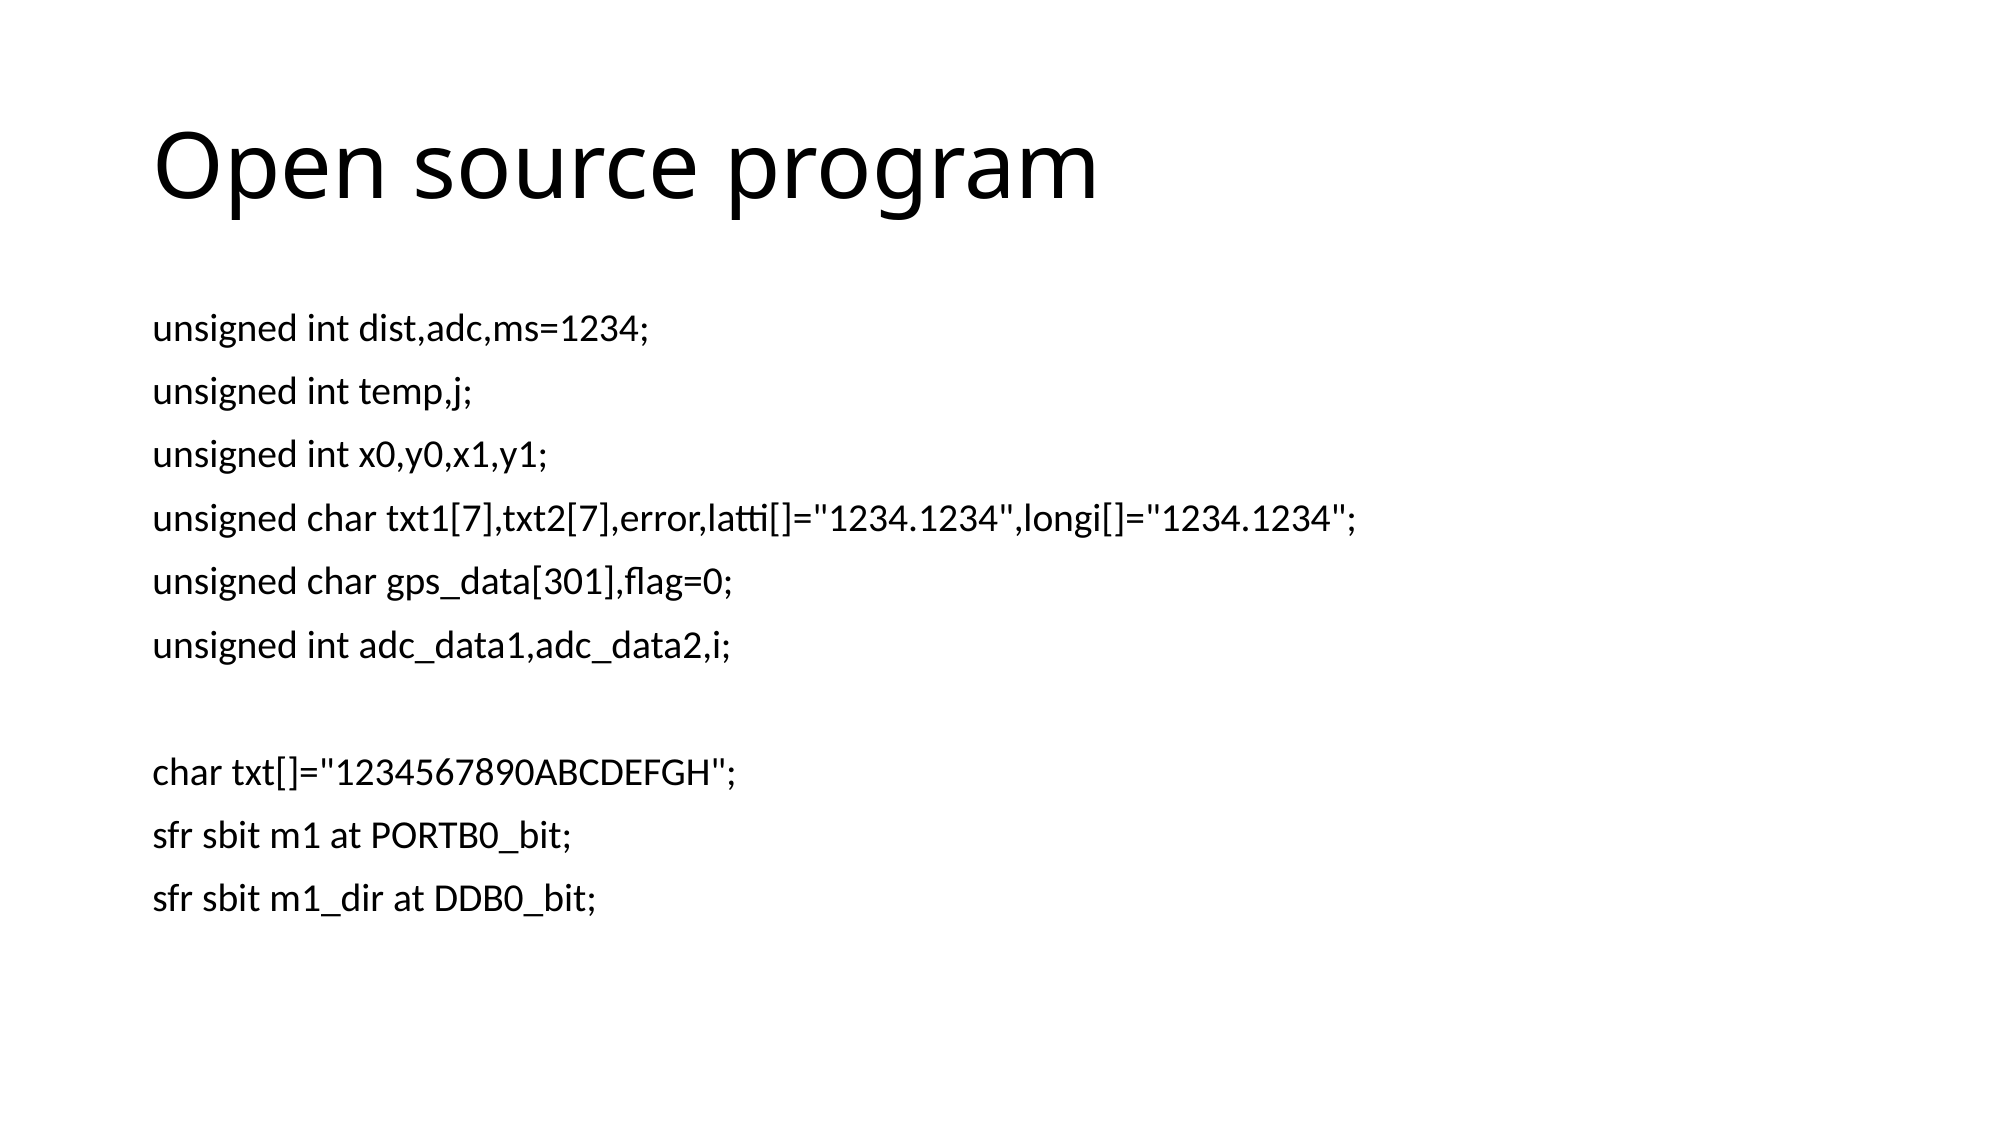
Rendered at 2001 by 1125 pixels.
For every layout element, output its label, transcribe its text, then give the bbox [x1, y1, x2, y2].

title Open source program [137, 59, 1863, 278]
list unsigned int dist,adc,ms=1234; unsigned int temp,j; unsigned int x0,y0,x1,y1; unsigned char txt1[7],txt2[7],error,latti[]="1234.1234",longi[]="1234.1234"; unsigned char gps_data[301],flag=0; unsigned int adc_data1,adc_data2,i; char txt[]="1234567890ABCDEFGH"; sfr sbit m1 at PORTB0_bit; sfr sbit m1_dir at DDB0_bit; [137, 299, 1863, 1014]
